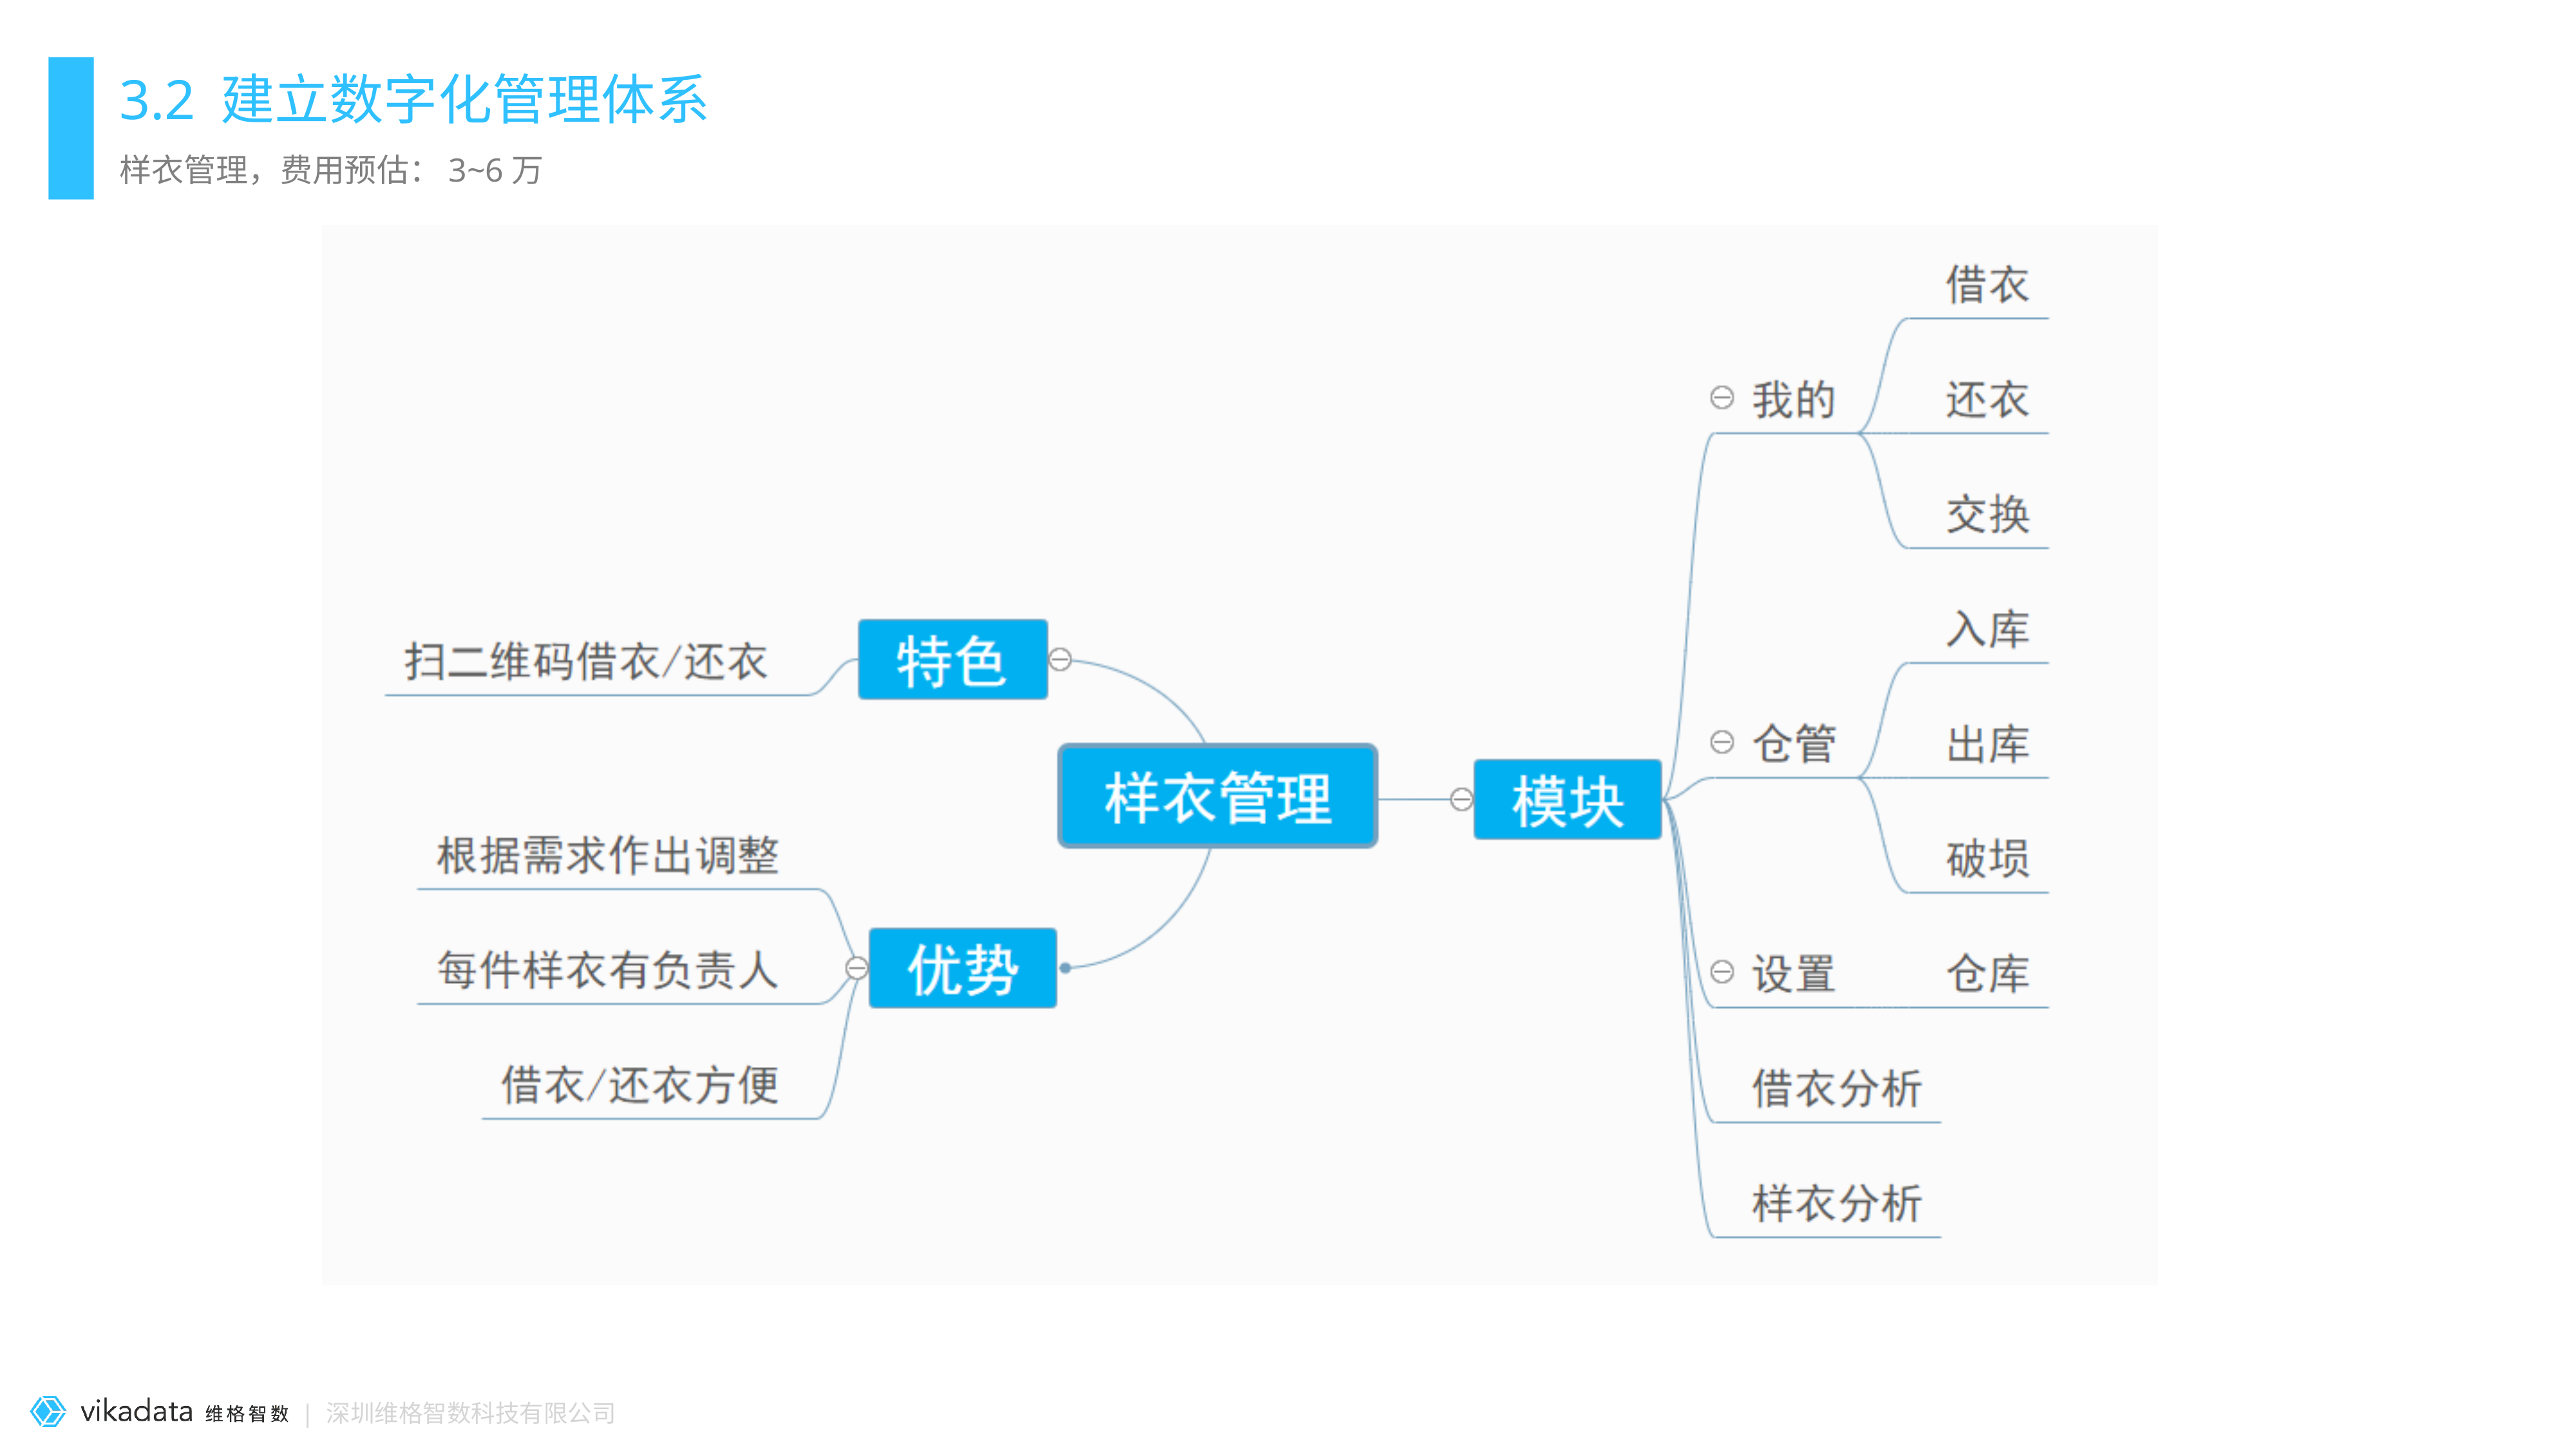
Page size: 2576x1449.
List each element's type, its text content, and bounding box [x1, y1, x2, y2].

title 3.2 建立数字化管理体系 [111, 57, 2453, 138]
picture [12, 1372, 329, 1449]
list 样衣管理，费用预估：3~6万 [111, 142, 722, 197]
picture [322, 225, 2158, 1286]
